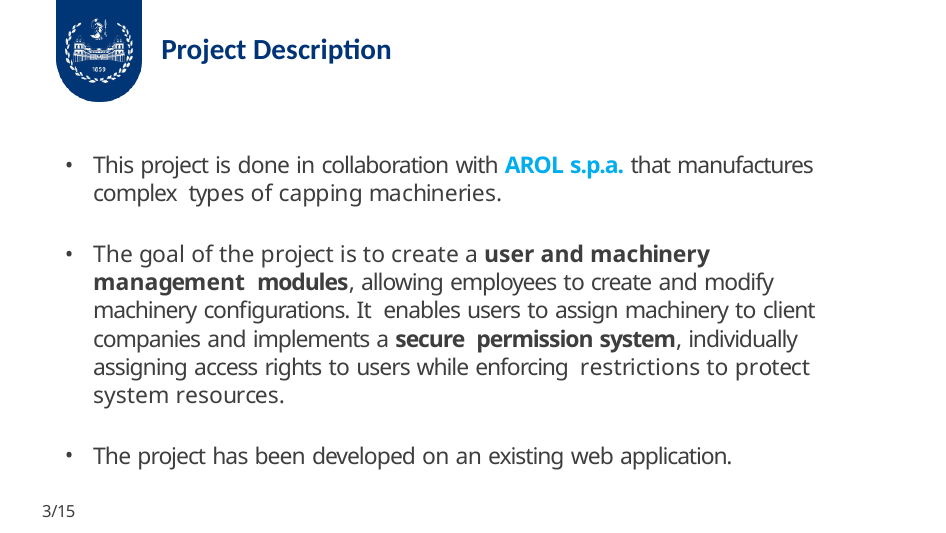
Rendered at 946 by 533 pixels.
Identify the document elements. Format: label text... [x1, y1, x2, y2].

picture [56, 0, 142, 102]
title Project Description [159, 28, 396, 120]
text_box This project is done in collaboration with AROL s.p.a. that manufactures complex types of capping machineries. The goal of the project is to create a user and machinery management modules, allowing employees to create and modify machinery configurations. It enables users to assign machinery to client companies and implements a secure permission system, individually assigning access rights to users while enforcing restrictions to protect system resources. The project has been developed on an existing web application. [62, 148, 830, 469]
text_box 3/15 [39, 494, 82, 533]
